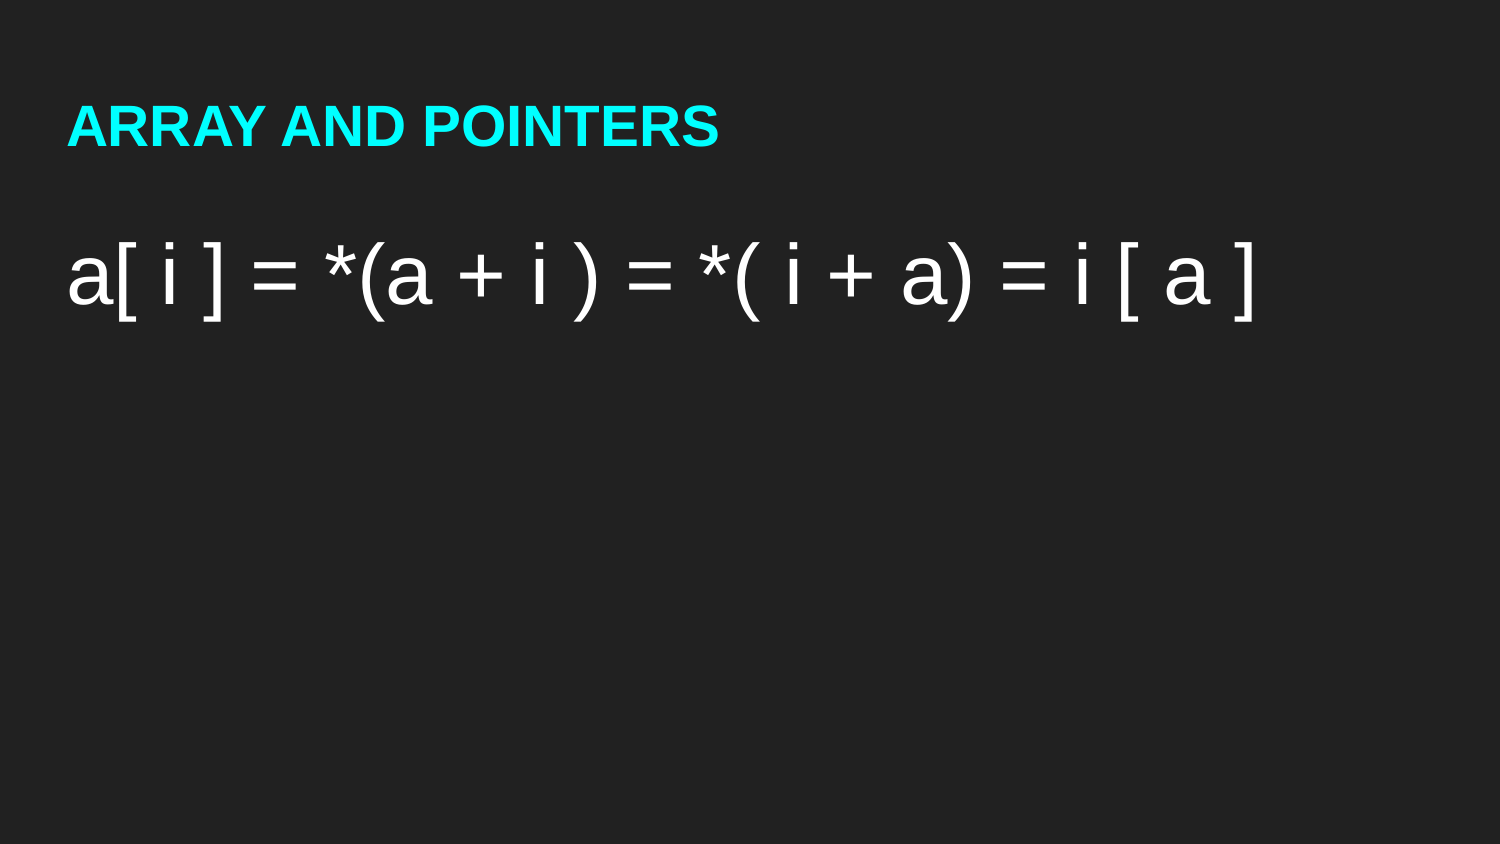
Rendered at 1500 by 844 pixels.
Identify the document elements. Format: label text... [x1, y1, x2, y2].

list a[ i ] = *(a + i ) = *( i + a) = i [ a ] [51, 189, 1449, 750]
title ARRAY AND POINTERS [51, 72, 1449, 167]
